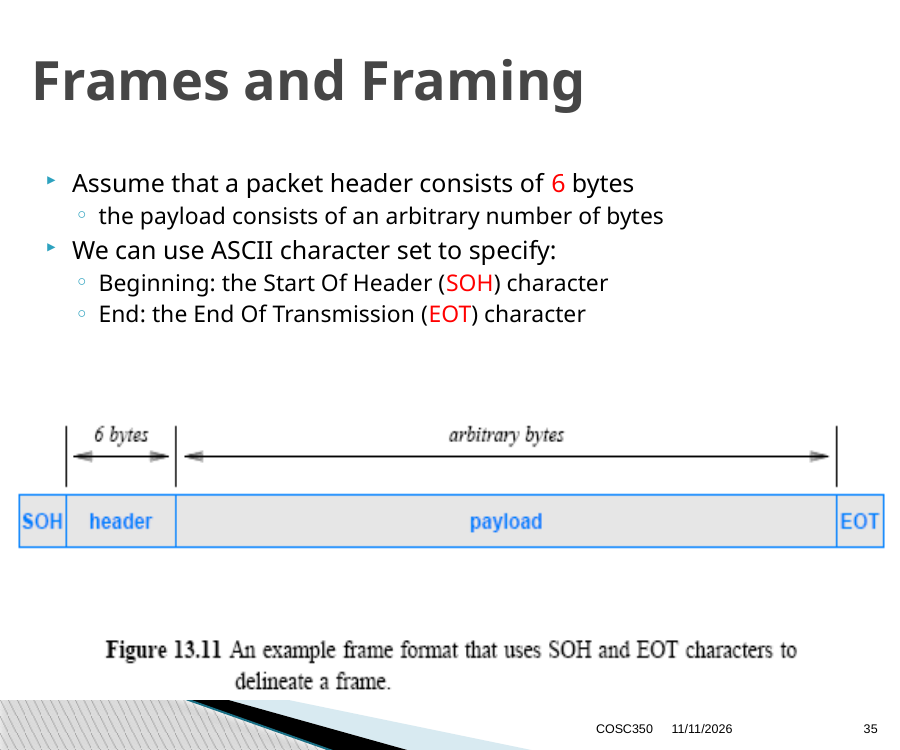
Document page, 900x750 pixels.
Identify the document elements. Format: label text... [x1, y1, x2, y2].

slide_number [663, 713, 852, 741]
picture [0, 408, 900, 701]
footer COSC350 [431, 713, 663, 741]
list Assume that a packet header consists of 6 bytes the payload consists of an arbitrary number of bytes We can use ASCII character set to specify: Beginning: the Start Of Header (SOH) character End: the End Of Transmission (EOT) character [24, 162, 880, 408]
slide_number 35 [852, 713, 888, 741]
title Frames and Framing [22, 20, 878, 138]
